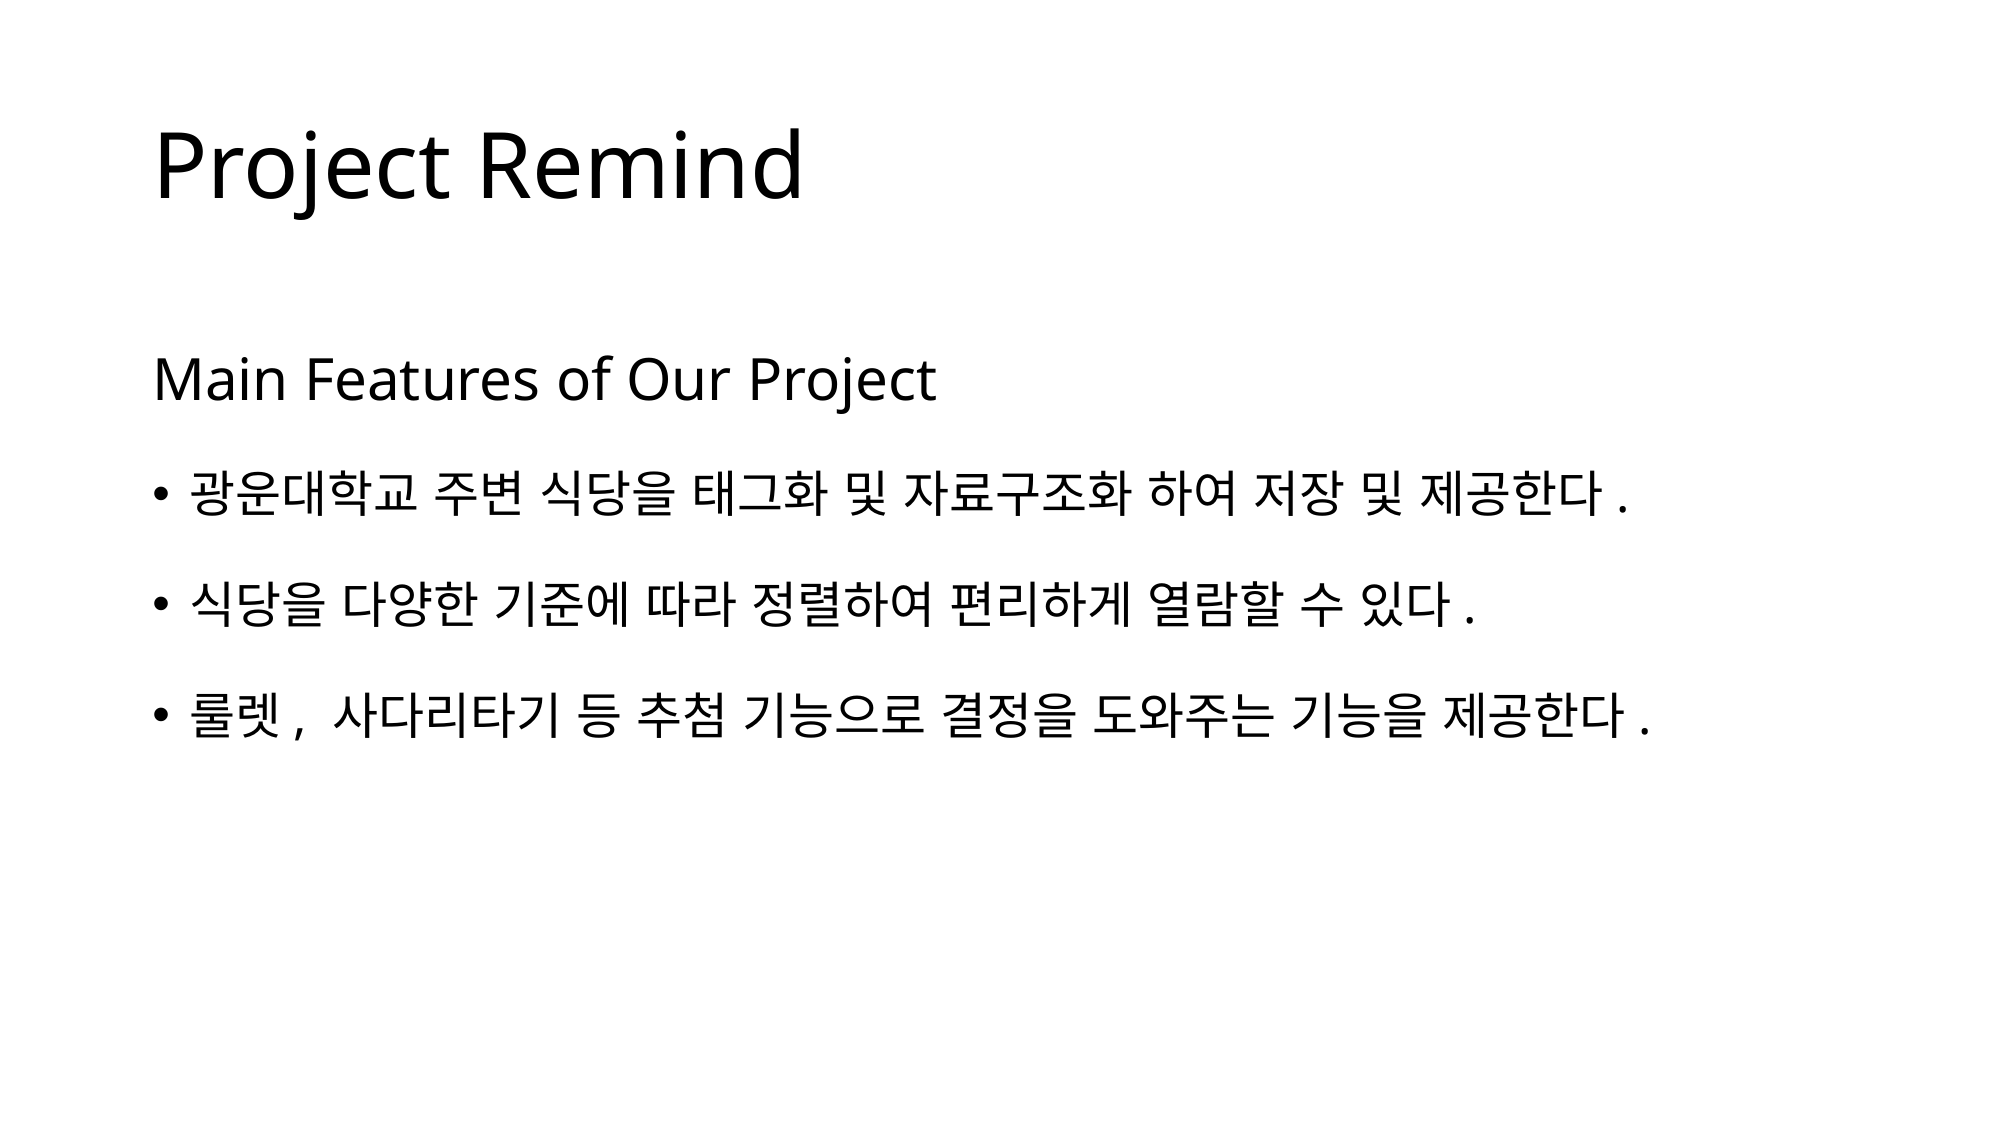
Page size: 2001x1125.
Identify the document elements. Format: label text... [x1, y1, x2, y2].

list Main Features of Our Project 광운대학교 주변 식당을 태그화 및 자료구조화 하여 저장 및 제공한다. 식당을 다양한 기준에 따라 정렬하여 편리하게 열람할 수 있다. 룰렛, 사다리타기 등 추첨 기능으로 결정을 도와주는 기능을 제공한다. [137, 299, 1863, 1014]
title Project Remind [137, 59, 1863, 278]
